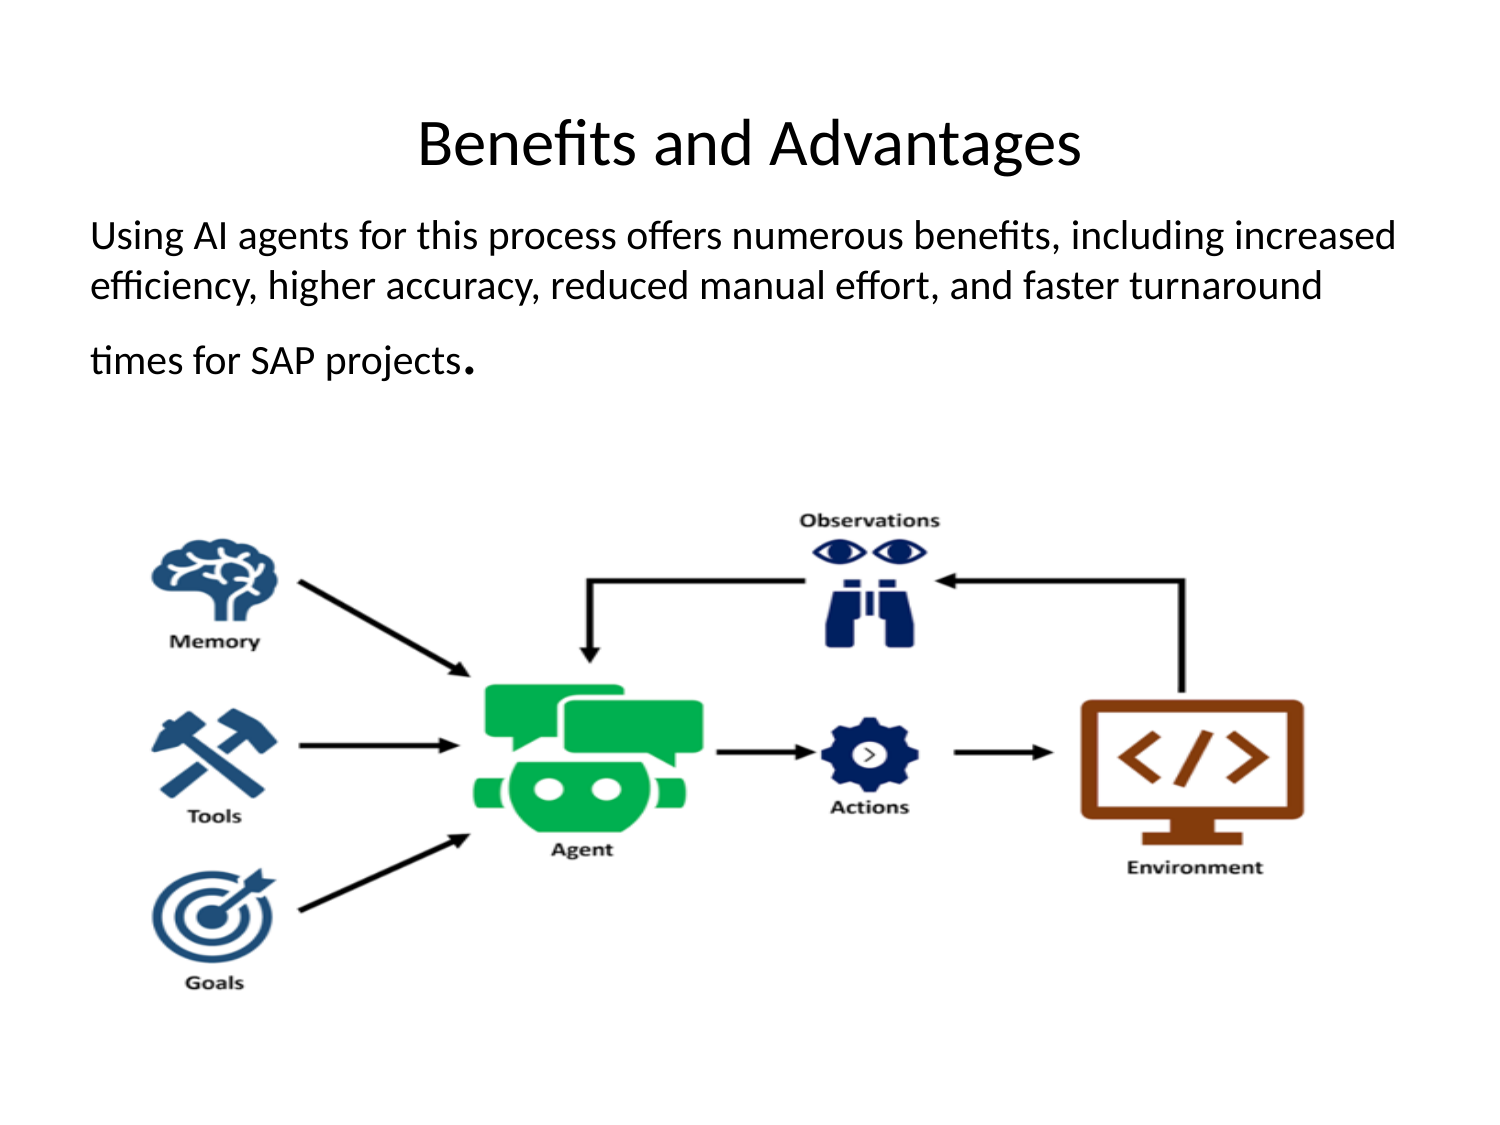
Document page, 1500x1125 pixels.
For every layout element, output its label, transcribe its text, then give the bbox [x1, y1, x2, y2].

picture [130, 467, 1365, 1017]
list Using AI agents for this process offers numerous benefits, including increased efficiency, higher accuracy, reduced manual effort, and faster turnaround times for SAP projects. [75, 200, 1425, 1005]
title Benefits and Advantages [75, 45, 1425, 200]
